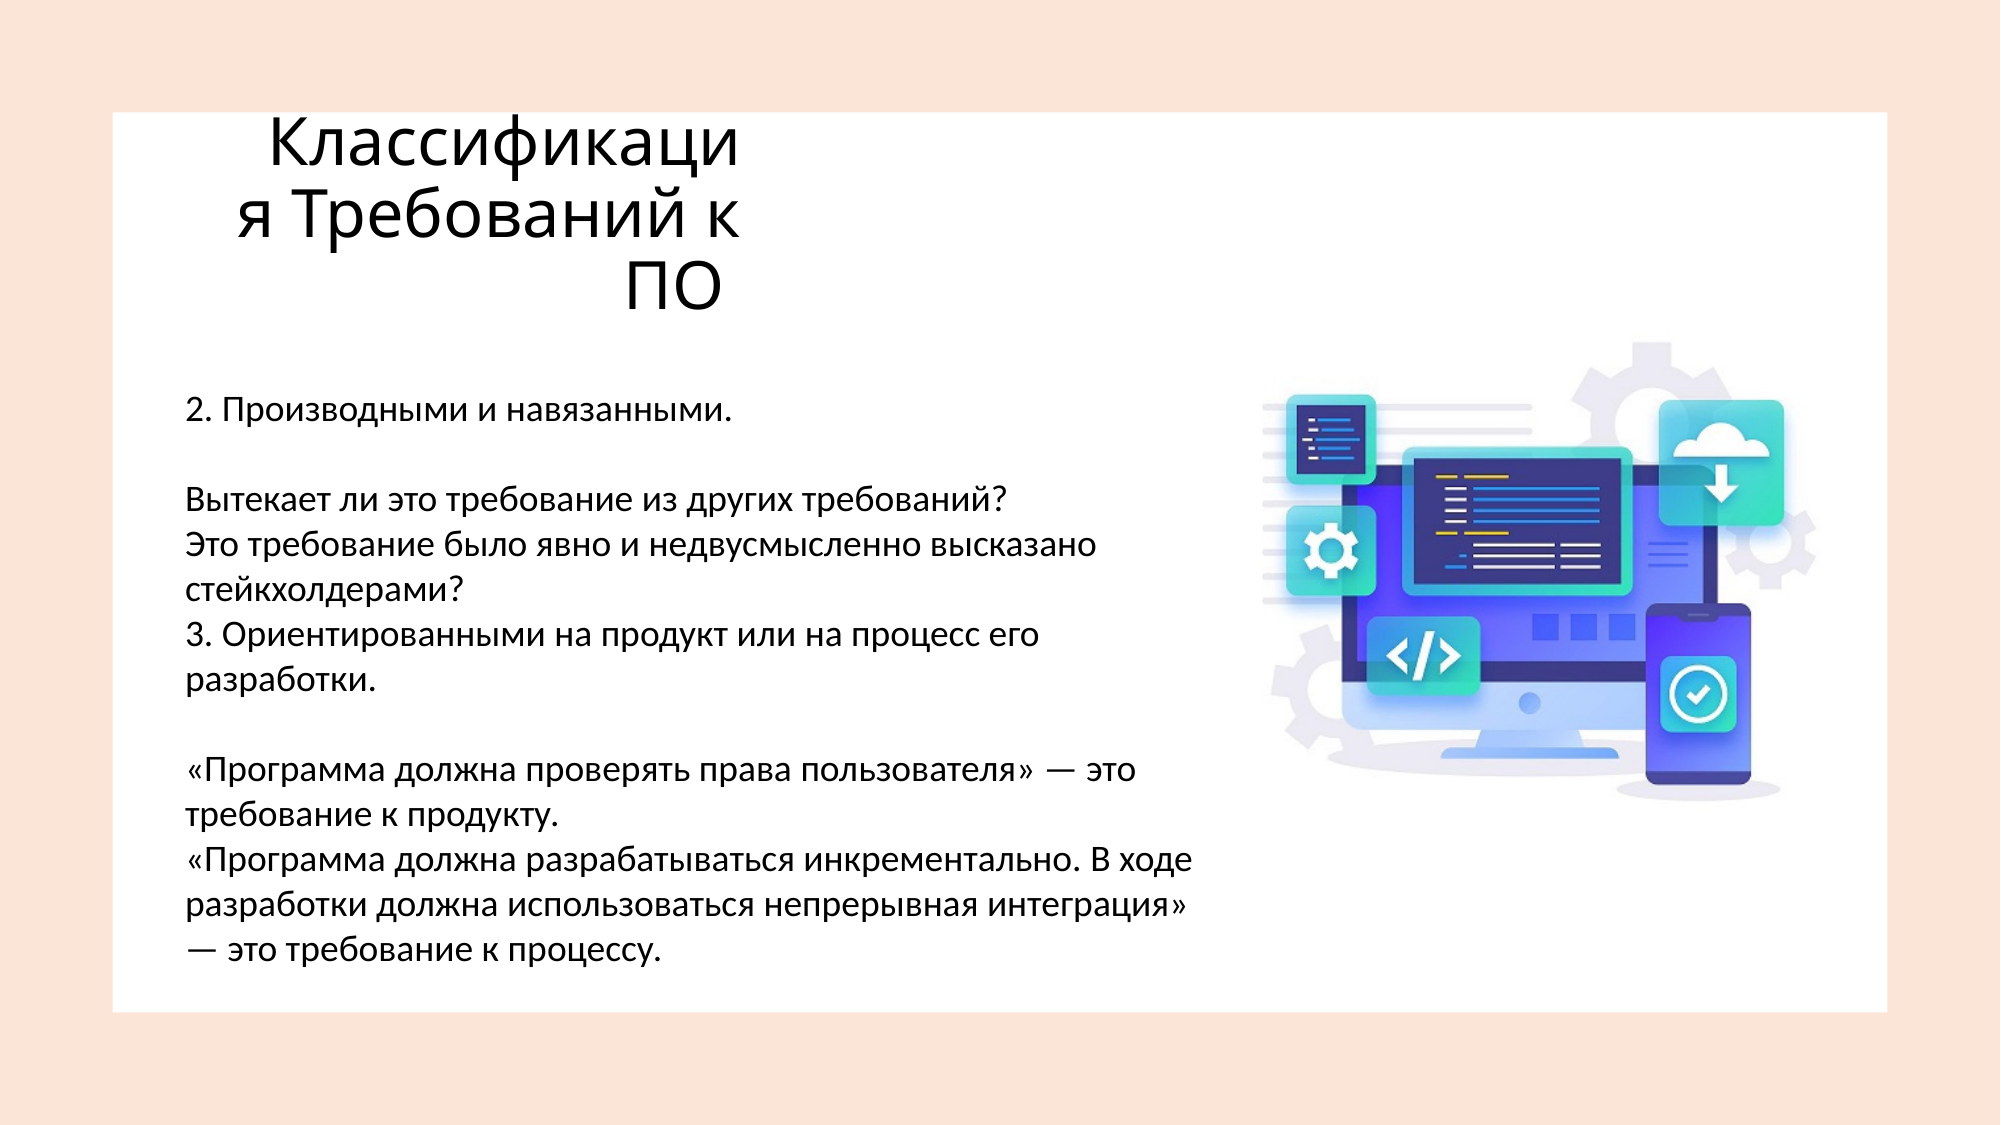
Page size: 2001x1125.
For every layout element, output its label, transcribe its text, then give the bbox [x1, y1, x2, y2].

picture [1210, 313, 1871, 812]
text_box [0, 0, 2000, 1125]
title Классификация Требований к ПО [217, 187, 757, 331]
text_box 2. Производными и навязанными. Вытекает ли это требование из других требований? Это требование было явно и недвусмысленно высказано стейкхолдерами? 3. Ориентированными на продукт или на процесс его разработки. «Программа должна проверять права пользователя» — это требование к продукту. «Программа должна разрабатываться инкрементально. В ходе разработки должна использоваться непрерывная интеграция» — это требование к процессу. [170, 331, 1231, 1021]
text_box [111, 111, 1888, 1013]
